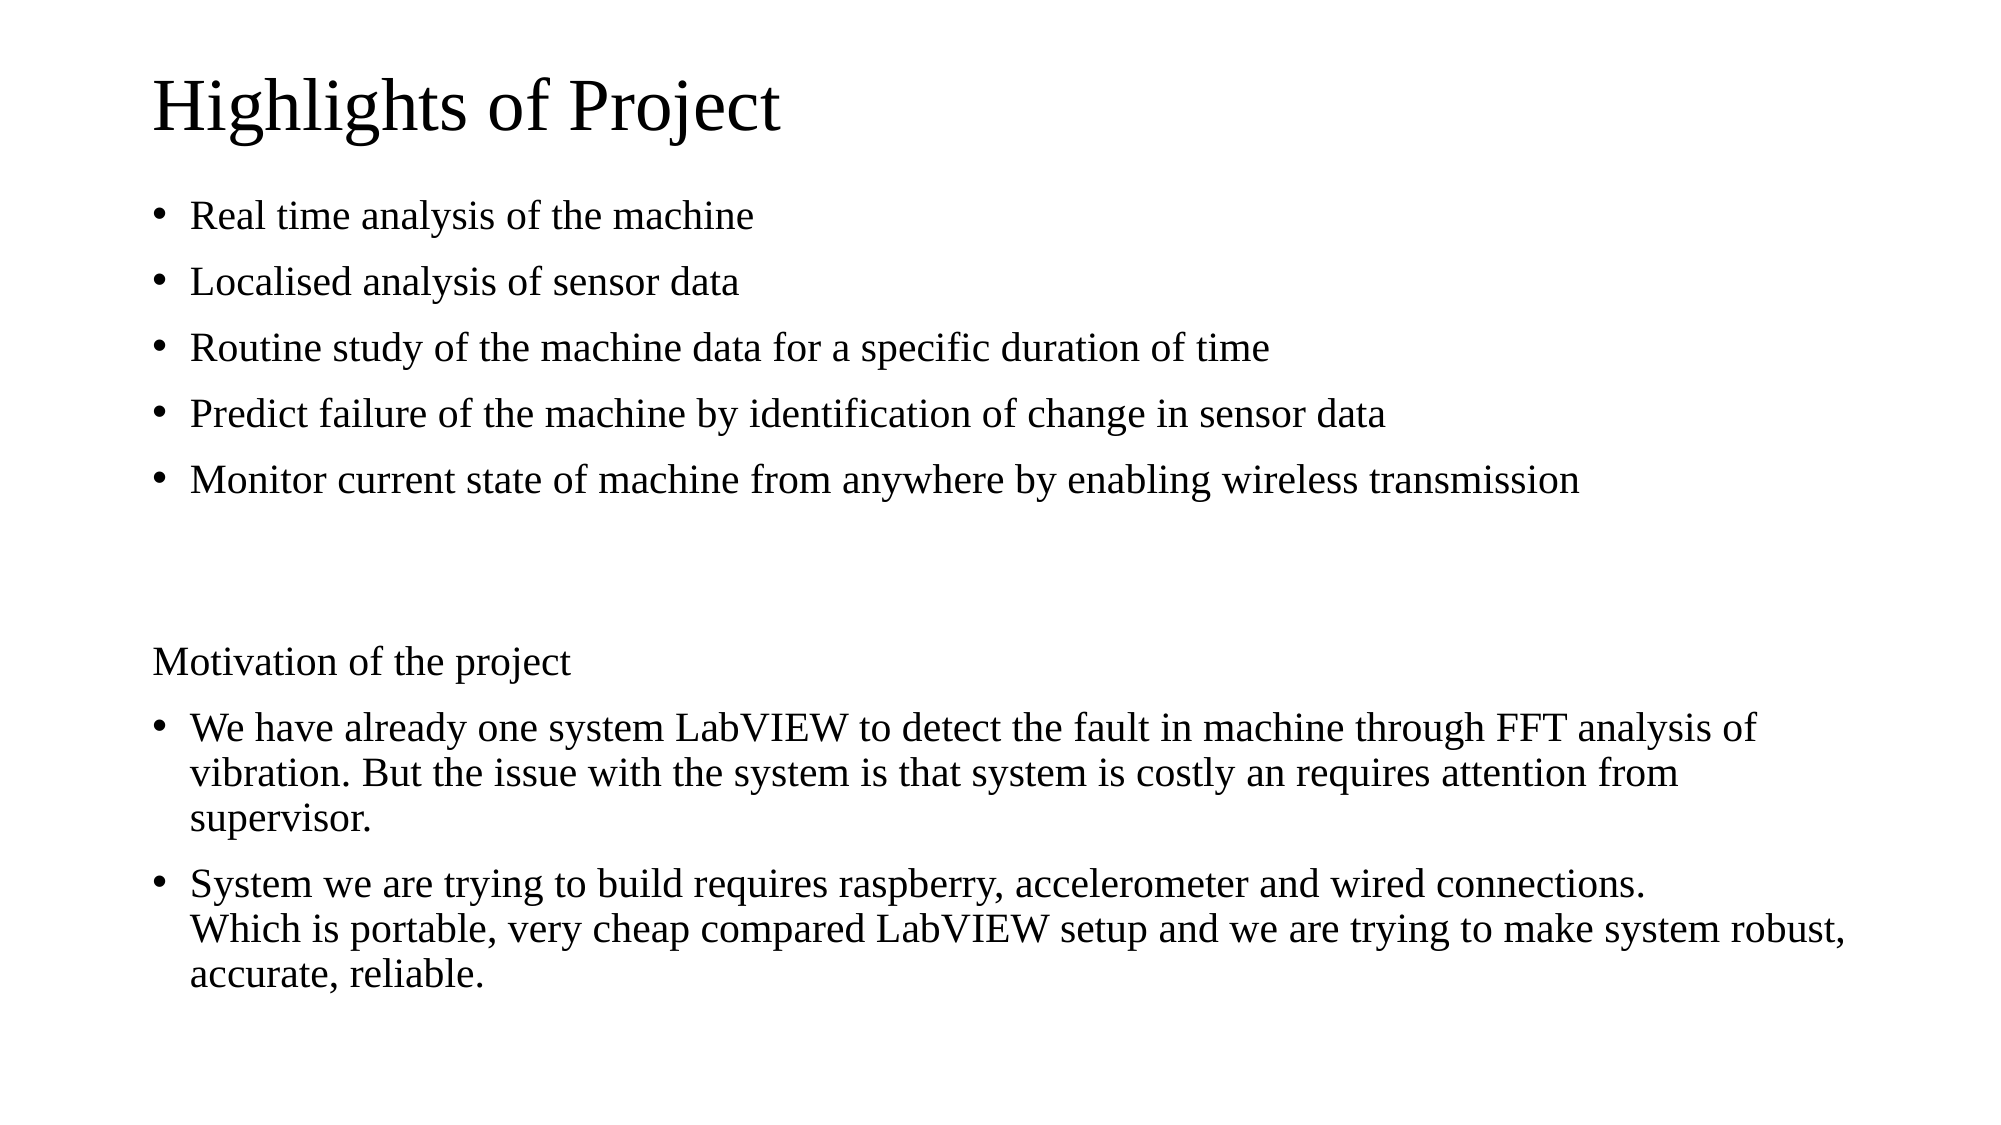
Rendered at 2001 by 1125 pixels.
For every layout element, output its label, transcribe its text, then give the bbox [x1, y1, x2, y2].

title Highlights of Project [137, 55, 848, 157]
list Real time analysis of the machine Localised analysis of sensor data Routine study of the machine data for a specific duration of time Predict failure of the machine by identification of change in sensor data Monitor current state of machine from anywhere by enabling wireless transmission [137, 185, 1863, 631]
text_box Motivation of the project We have already one system LabVIEW to detect the fault in machine through FFT analysis of vibration. But the issue with the system is that system is costly an requires attention from supervisor. System we are trying to build requires raspberry, accelerometer and wired connections. Which is portable, very cheap compared LabVIEW setup and we are trying to make system robust, accurate, reliable. [137, 631, 1863, 1038]
